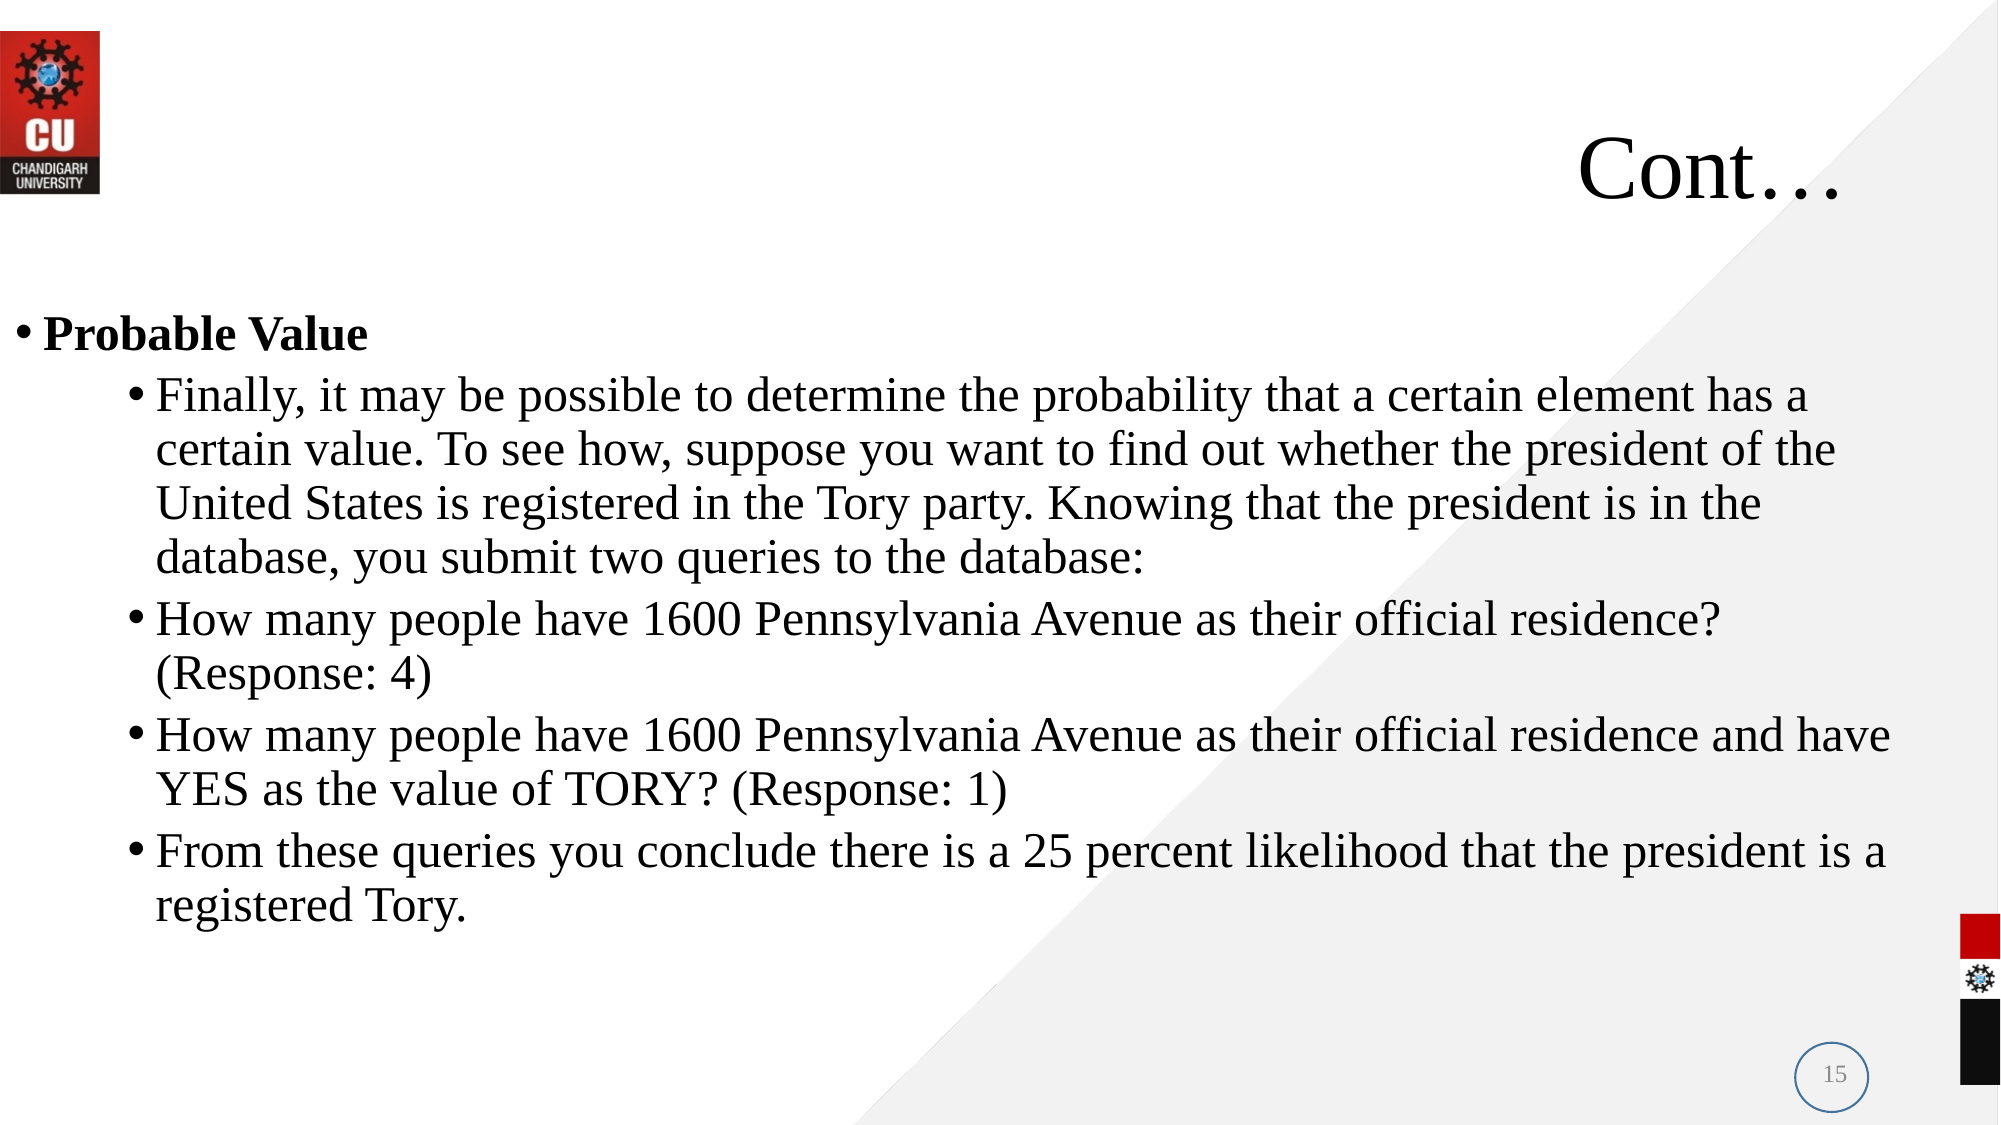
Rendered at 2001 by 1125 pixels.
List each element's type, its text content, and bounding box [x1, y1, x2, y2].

list Probable Value Finally, it may be possible to determine the probability that a certain element has a certain value. To see how, suppose you want to find out whether the president of the United States is registered in the Tory party. Knowing that the president is in the database, you submit two queries to the database: How many people have 1600 Pennsylvania Avenue as their official residence? (Response: 4) How many people have 1600 Pennsylvania Avenue as their official residence and have YES as the value of TORY? (Response: 1) From these queries you conclude there is a 25 percent likelihood that the president is a registered Tory. [0, 299, 1934, 1043]
title Cont… [137, 59, 1863, 278]
picture [0, 0, 2001, 1125]
slide_number 15 [1412, 1042, 1863, 1103]
picture [1863, 1064, 1867, 1090]
picture [1811, 1103, 1853, 1110]
